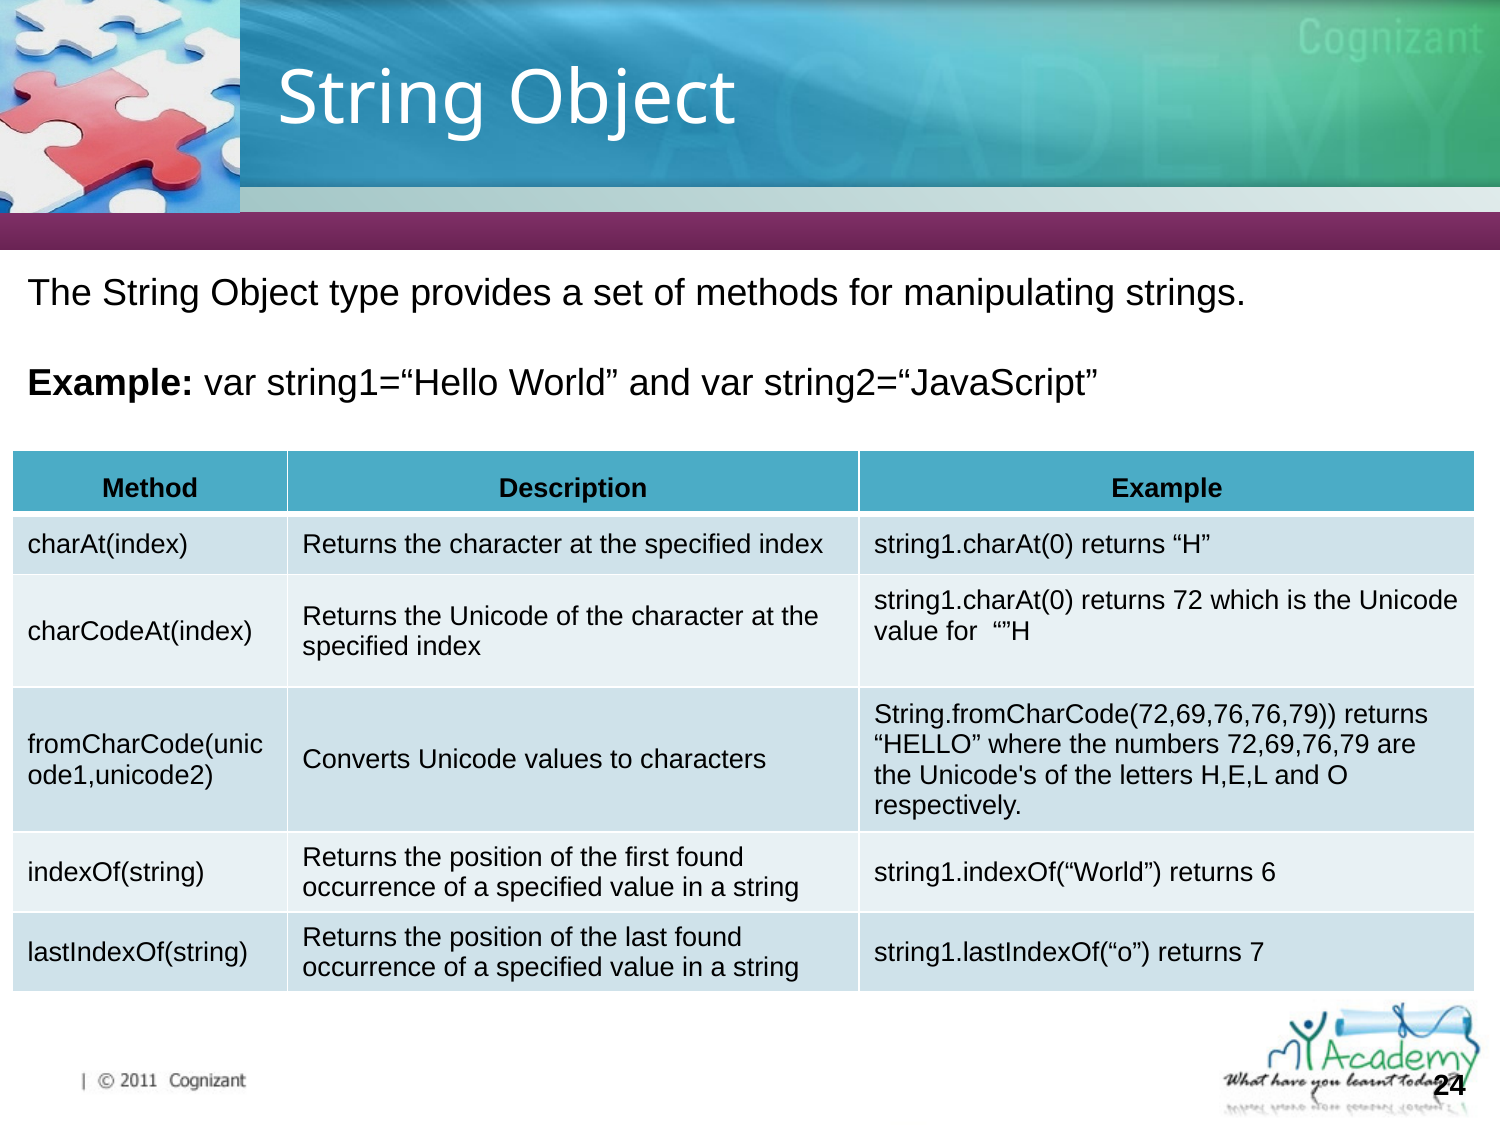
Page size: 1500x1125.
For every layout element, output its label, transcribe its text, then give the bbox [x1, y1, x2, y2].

table_cell Returns the position of the last found occurrence of a specified value in a string [288, 913, 858, 991]
table_cell string1.charAt(0) returns “H” [860, 517, 1474, 574]
table_header Description [288, 451, 858, 511]
table_cell string1.charAt(0) returns 72 which is the Unicode value for “”H [860, 575, 1474, 686]
table_cell Converts Unicode values to characters [288, 688, 858, 831]
picture [0, 0, 262, 213]
table_cell charAt(index) [13, 517, 287, 574]
table_cell lastIndexOf(string) [13, 913, 287, 991]
title String Object [262, 0, 1500, 188]
table_header Method [13, 451, 287, 511]
table_cell indexOf(string) [13, 833, 287, 911]
table_cell String.fromCharCode(72,69,76,76,79)) returns “HELLO” where the numbers 72,69,76,79 are the Unicode's of the letters H,E,L and O respectively. [860, 688, 1474, 831]
table_cell Returns the Unicode of the character at the specified index [288, 575, 858, 686]
table_cell Returns the position of the first found occurrence of a specified value in a string [288, 833, 858, 911]
table_cell string1.lastIndexOf(“o”) returns 7 [860, 913, 1474, 991]
table_cell string1.indexOf(“World”) returns 6 [860, 833, 1474, 911]
picture [0, 250, 1500, 1125]
table_cell Returns the character at the specified index [288, 517, 858, 574]
table_cell fromCharCode(unicode1,unicode2) [13, 688, 287, 831]
table_cell charCodeAt(index) [13, 575, 287, 686]
slide_number 24 [1418, 1059, 1492, 1112]
text_box The String Object type provides a set of methods for manipulating strings. Example: var string1=“Hello World” and var string2=“JavaScript” [12, 237, 1500, 410]
table_header Example [860, 451, 1474, 511]
